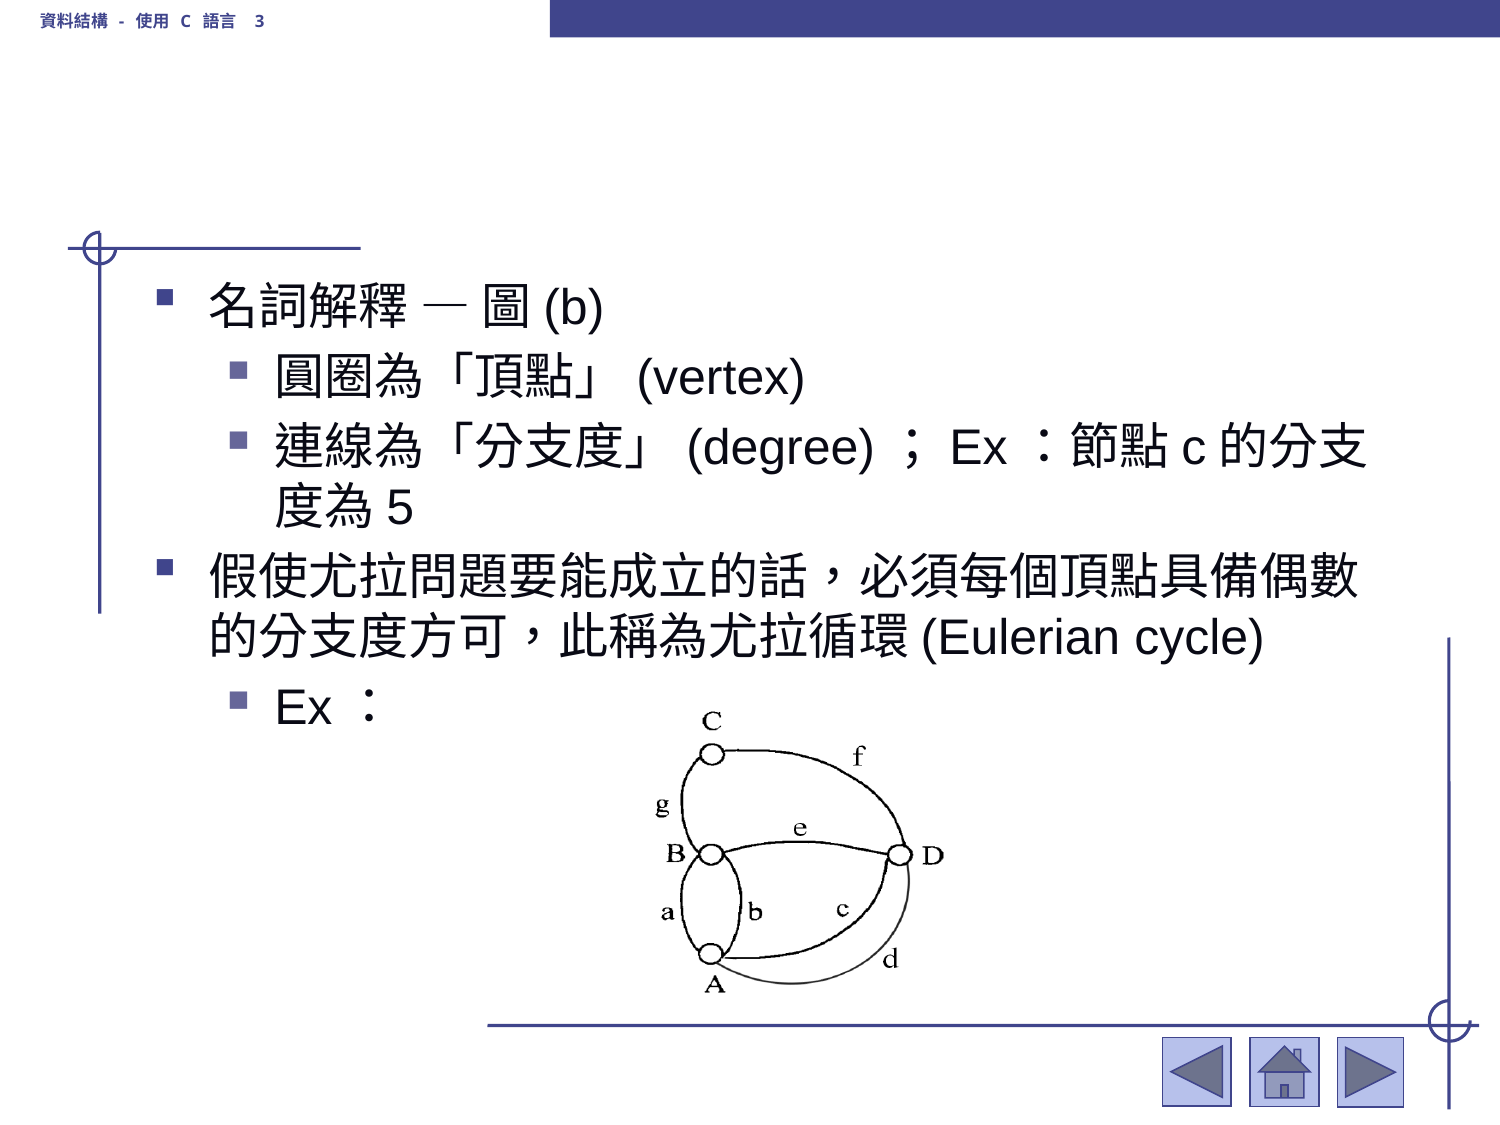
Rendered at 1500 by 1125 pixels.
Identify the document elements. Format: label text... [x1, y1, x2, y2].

slide_number 資料結構 - 使用 C 語言 3 [24, 0, 488, 50]
picture [631, 706, 963, 1000]
list 名詞解釋 — 圖(b) 圓圈為「頂點」(vertex) 連線為「分支度」(degree)；Ex：節點c的分支度為5 假使尤拉問題要能成立的話，必須每個頂點具備偶數的分支度方可，此稱為尤拉循環(Eulerian cycle) Ex： [137, 267, 1400, 879]
